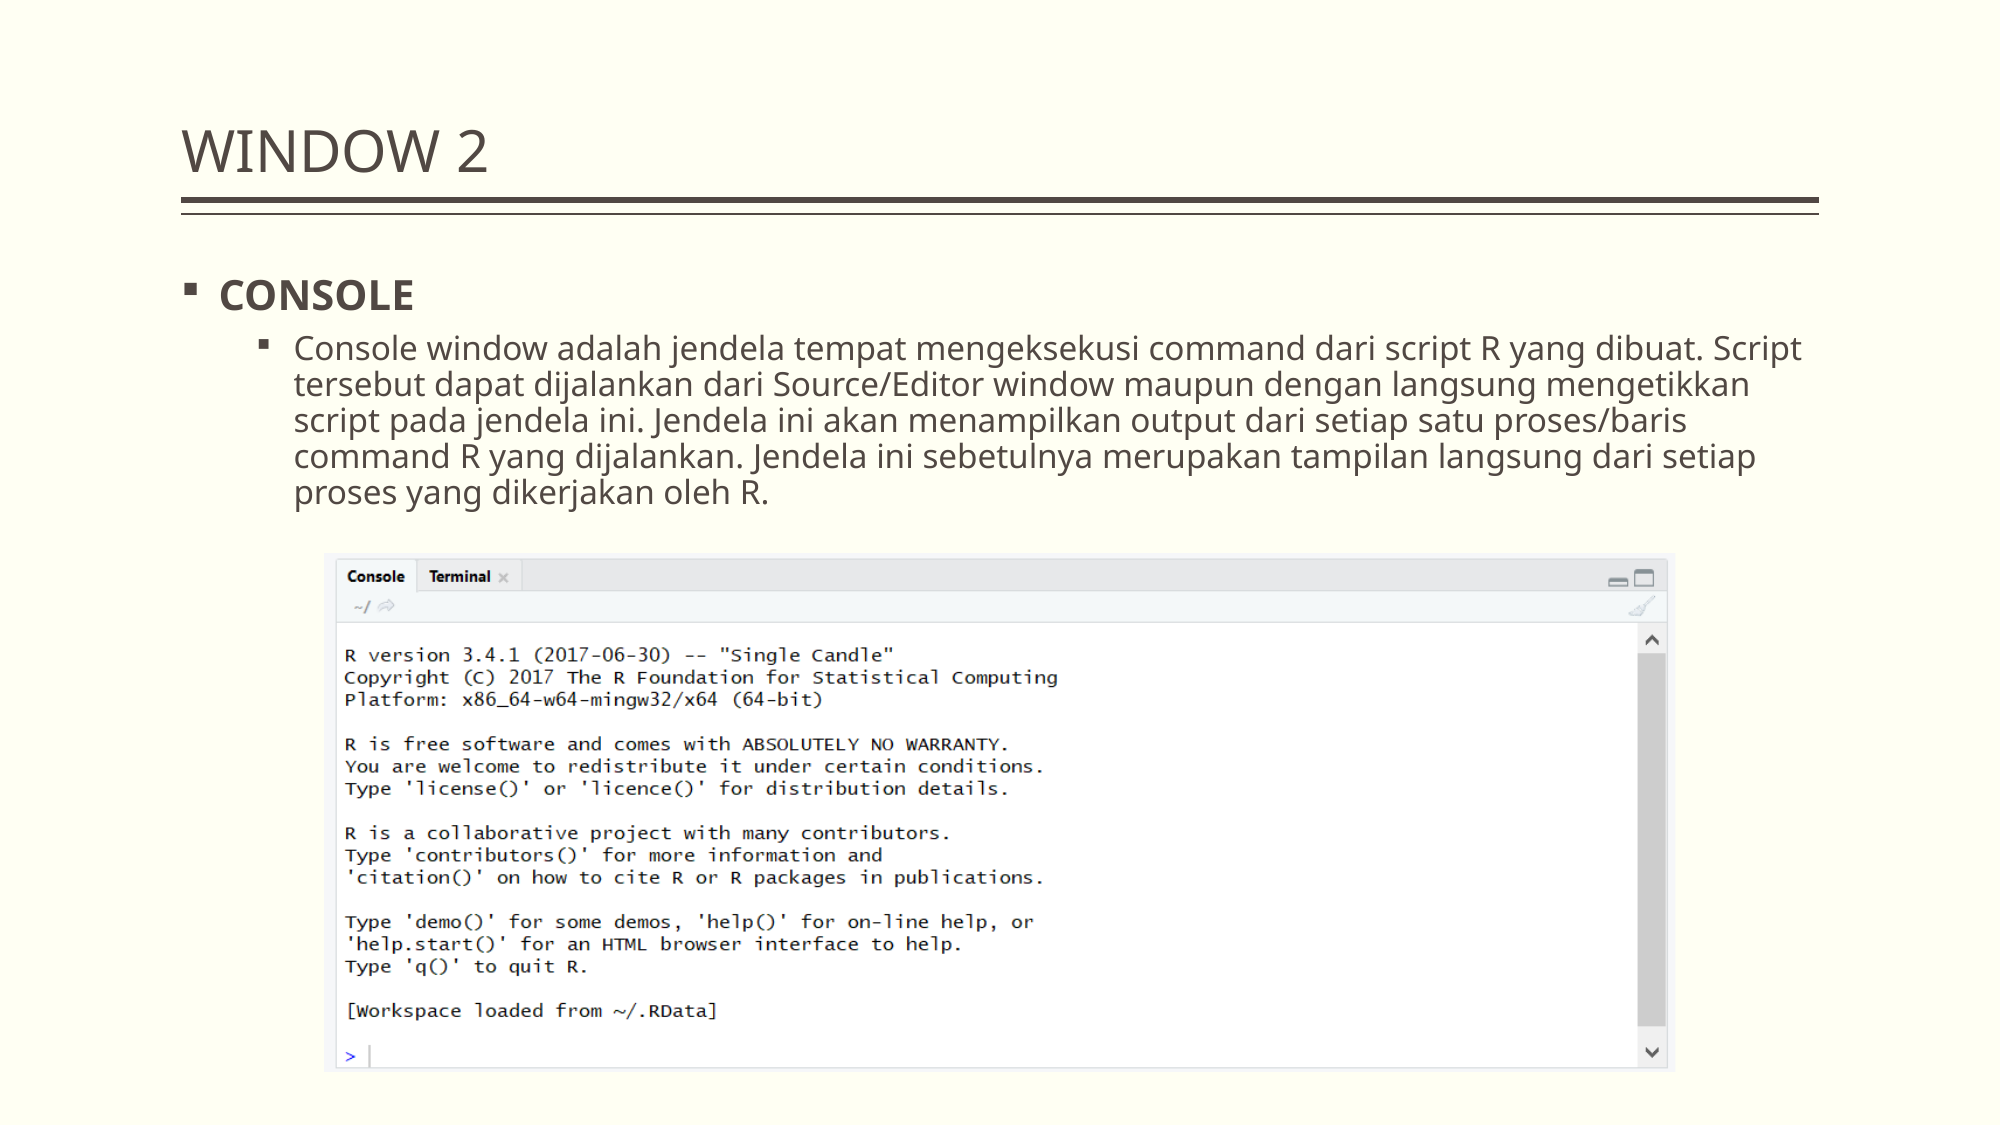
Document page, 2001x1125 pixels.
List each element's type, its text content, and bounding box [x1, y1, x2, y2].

list CONSOLE Console window adalah jendela tempat mengeksekusi command dari script R yang dibuat. Script tersebut dapat dijalankan dari Source/Editor window maupun dengan langsung mengetikkan script pada jendela ini. Jendela ini akan menampilkan output dari setiap satu proses/baris command R yang dijalankan. Jendela ini sebetulnya merupakan tampilan langsung dari setiap proses yang dikerjakan oleh R. [181, 267, 1819, 1018]
title WINDOW 2 [181, 12, 1819, 193]
picture [324, 553, 1676, 1072]
